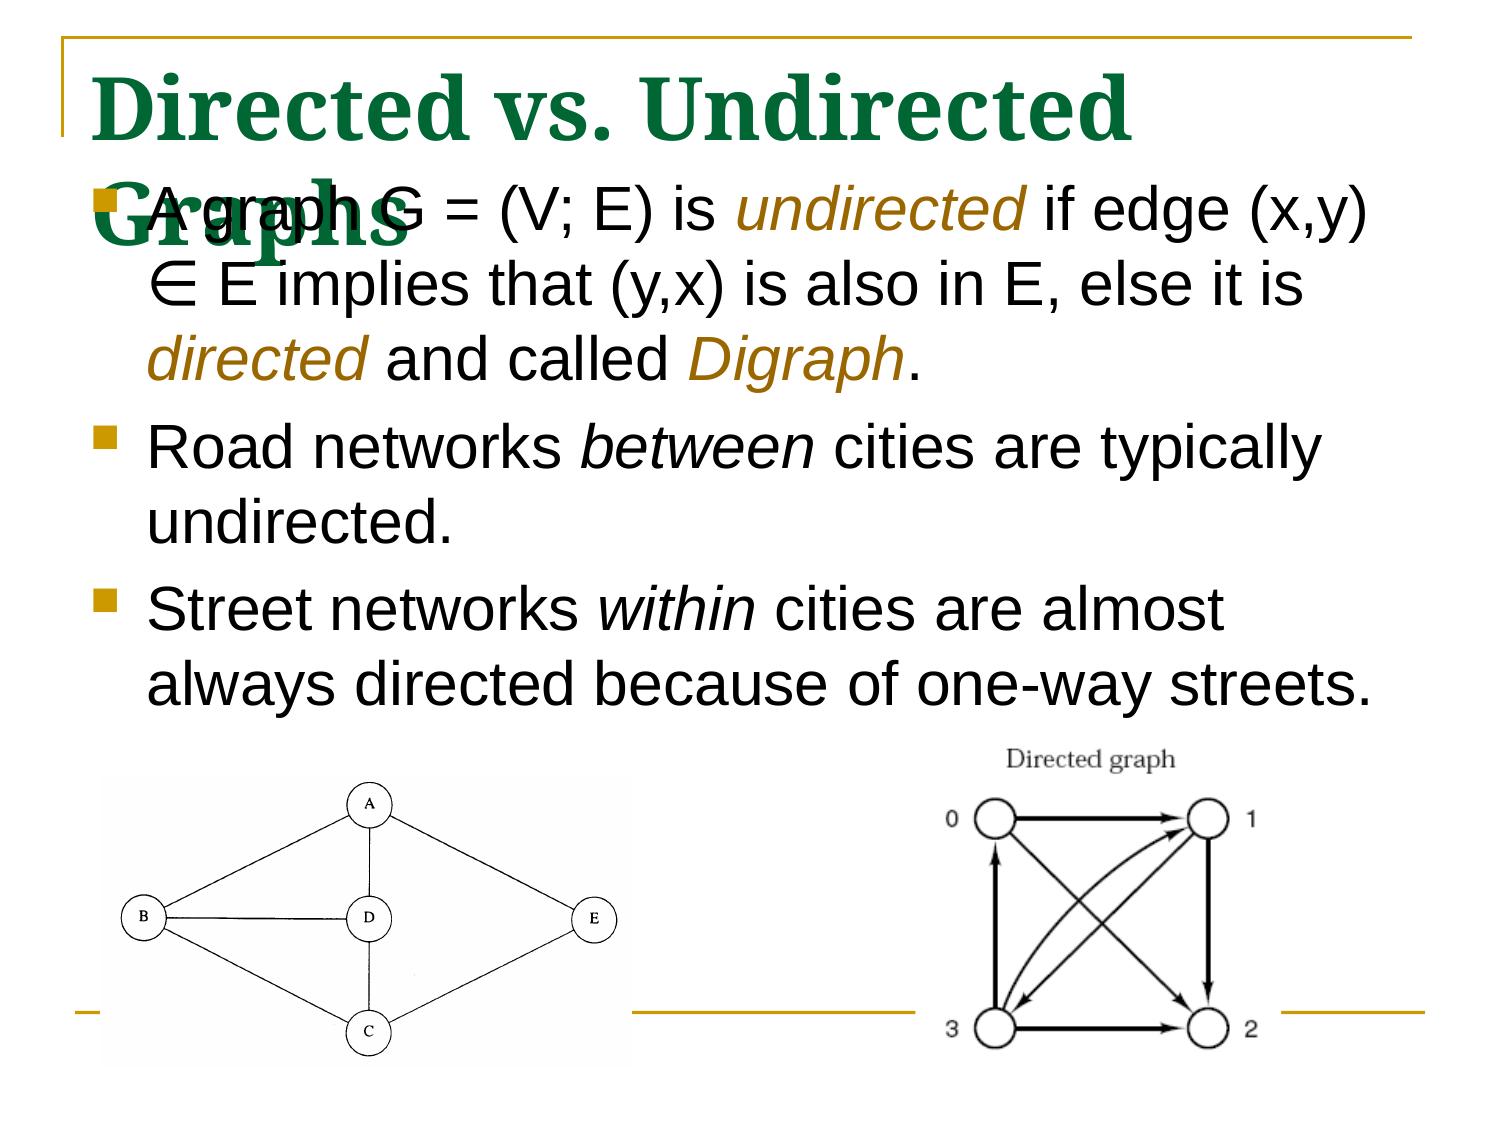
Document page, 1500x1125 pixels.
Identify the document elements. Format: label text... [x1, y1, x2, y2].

title Directed vs. Undirected Graphs [74, 45, 1426, 160]
list A graph G = (V; E) is undirected if edge (x,y) ∈ E implies that (y,x) is also in E, else it is directed and called Digraph. Road networks between cities are typically undirected. Street networks within cities are almost always directed because of one-way streets. [74, 160, 1426, 1006]
picture [915, 727, 1282, 1056]
picture [99, 774, 632, 1067]
